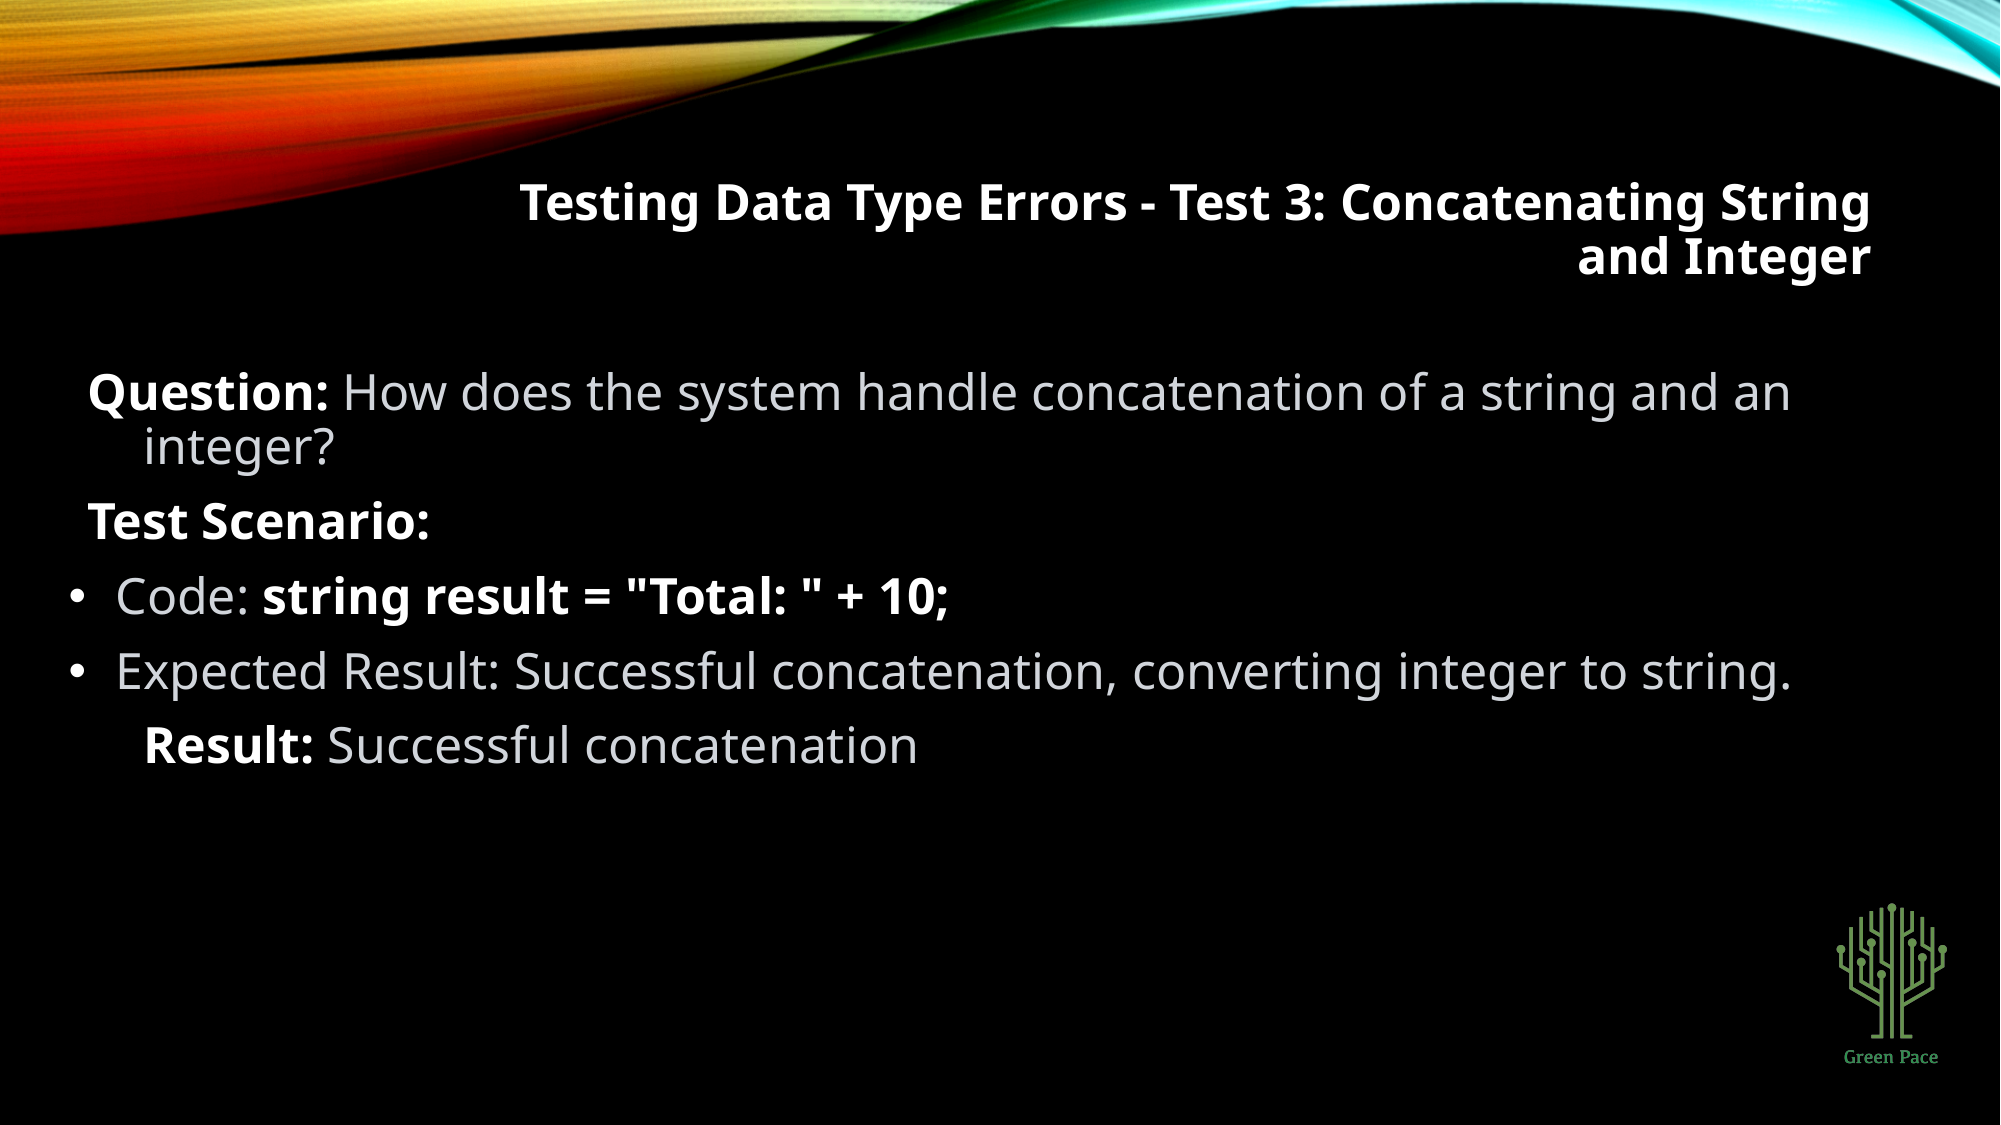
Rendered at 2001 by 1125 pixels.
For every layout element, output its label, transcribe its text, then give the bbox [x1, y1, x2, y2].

picture [1817, 892, 1964, 1082]
picture [0, 0, 2000, 237]
list Question: How does the system handle concatenation of a string and an integer? Test Scenario: Code: string result = "Total: " + 10; Expected Result: Successful concatenation, converting integer to string. Result: Successful concatenation [53, 360, 1829, 1021]
title Testing Data Type Errors - Test 3: Concatenating String and Integer [474, 125, 1888, 338]
